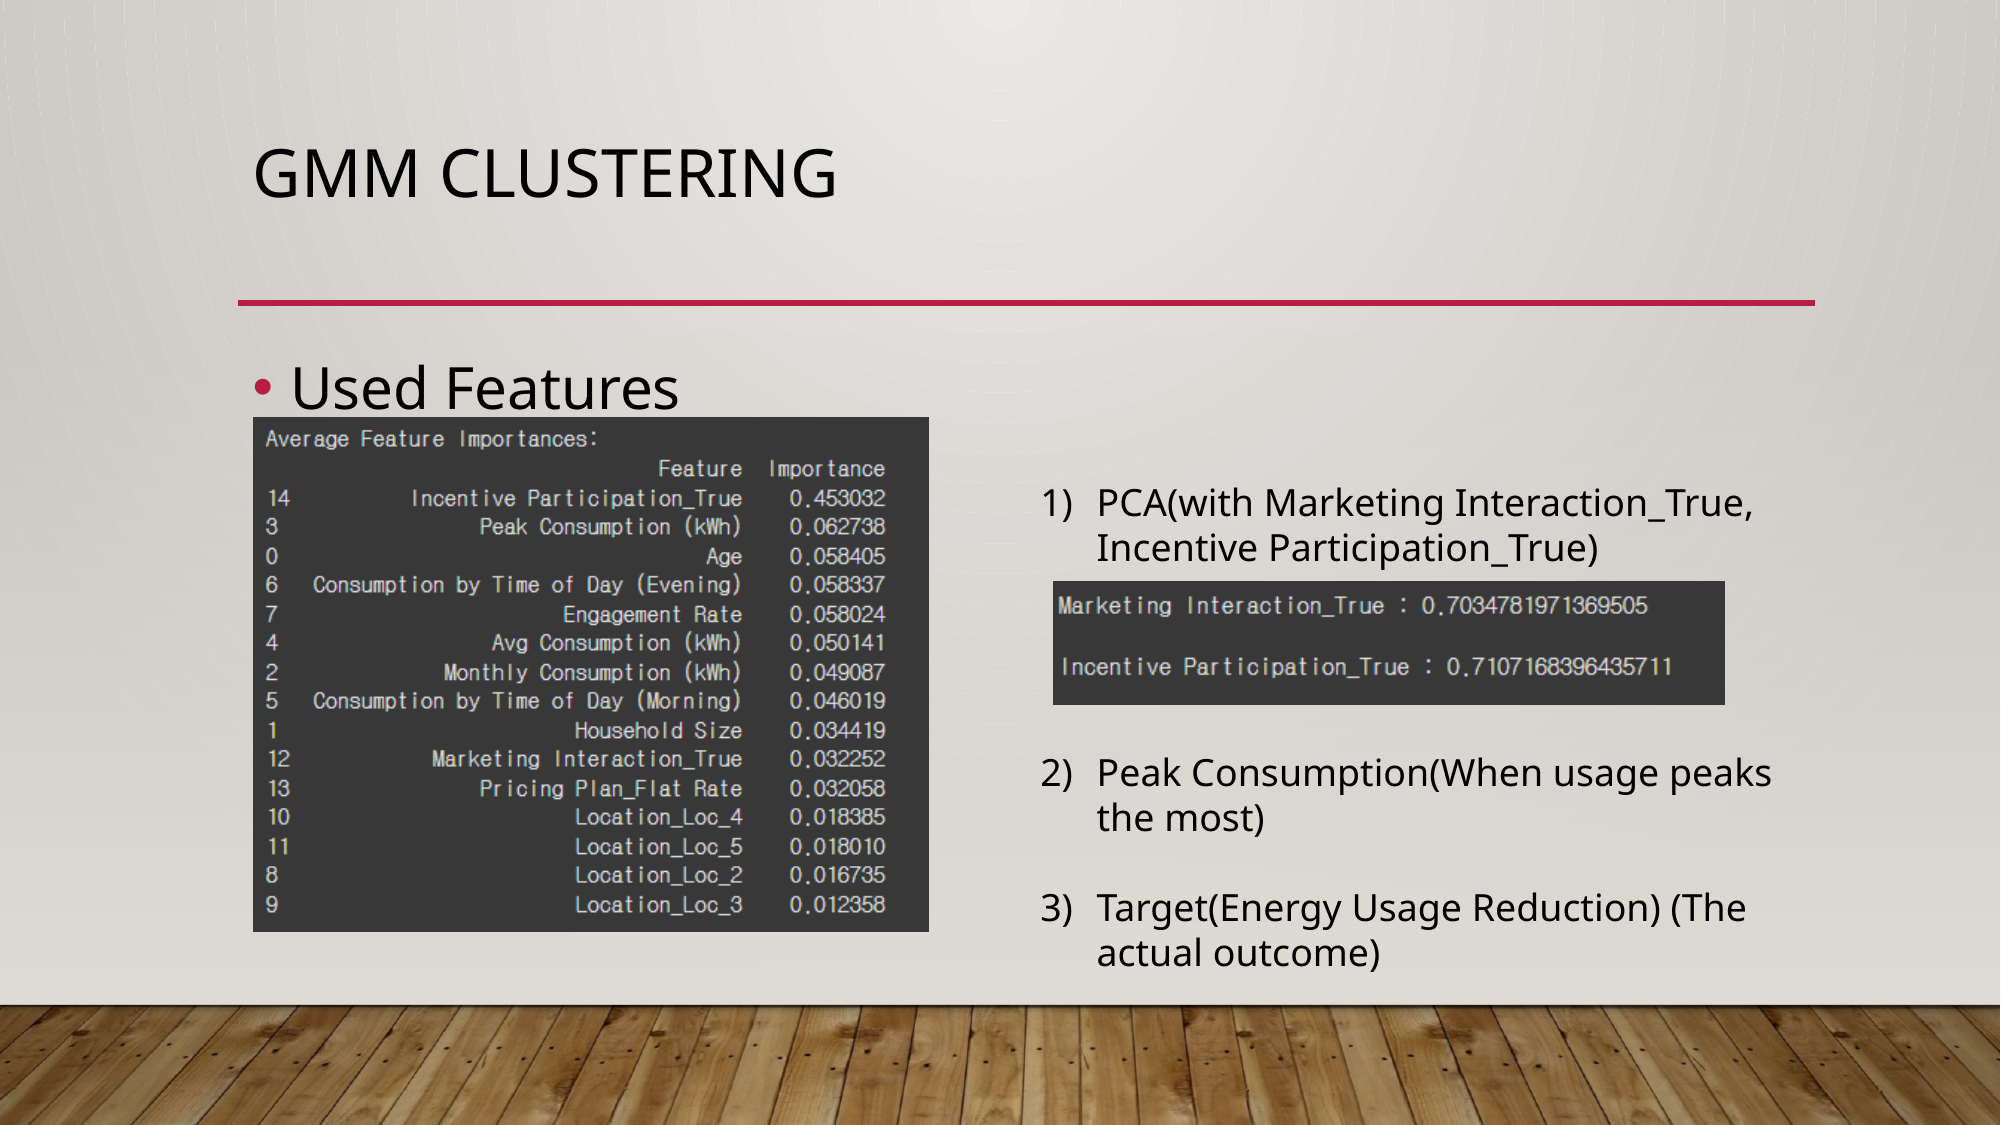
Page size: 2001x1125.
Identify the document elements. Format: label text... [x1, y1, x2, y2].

title Gmm clustering [237, 132, 1814, 306]
list Used Features [237, 329, 1000, 450]
picture [1053, 581, 1725, 706]
picture [0, 1005, 2000, 1125]
picture [253, 417, 929, 933]
text_box PCA(with Marketing Interaction_True, Incentive Participation_True) Peak Consumption(When usage peaks the most) Target(Energy Usage Reduction) (The actual outcome) [1025, 471, 1834, 981]
